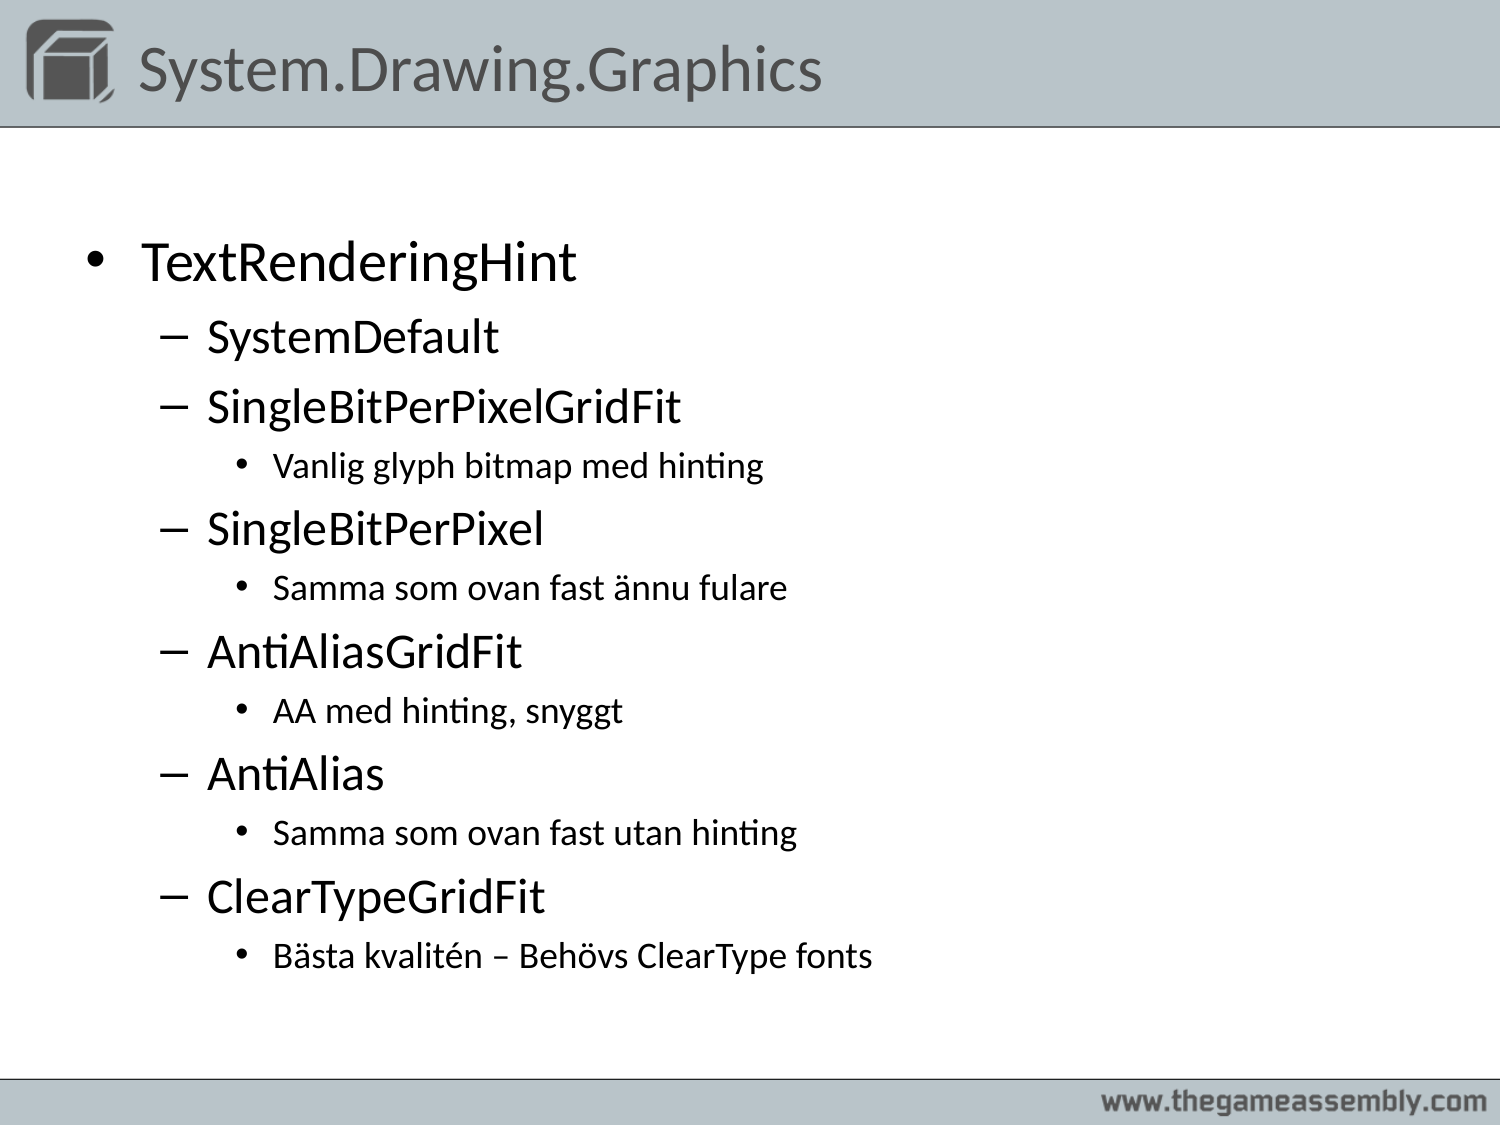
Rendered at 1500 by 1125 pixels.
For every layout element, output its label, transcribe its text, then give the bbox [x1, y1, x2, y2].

title System.Drawing.Graphics [123, 0, 1500, 130]
picture [0, 0, 1500, 1125]
list TextRenderingHint SystemDefault SingleBitPerPixelGridFit Vanlig glyph bitmap med hinting SingleBitPerPixel Samma som ovan fast ännu fulare AntiAliasGridFit AA med hinting, snyggt AntiAlias Samma som ovan fast utan hinting ClearTypeGridFit Bästa kvalitén – Behövs ClearType fonts [70, 152, 1421, 1048]
